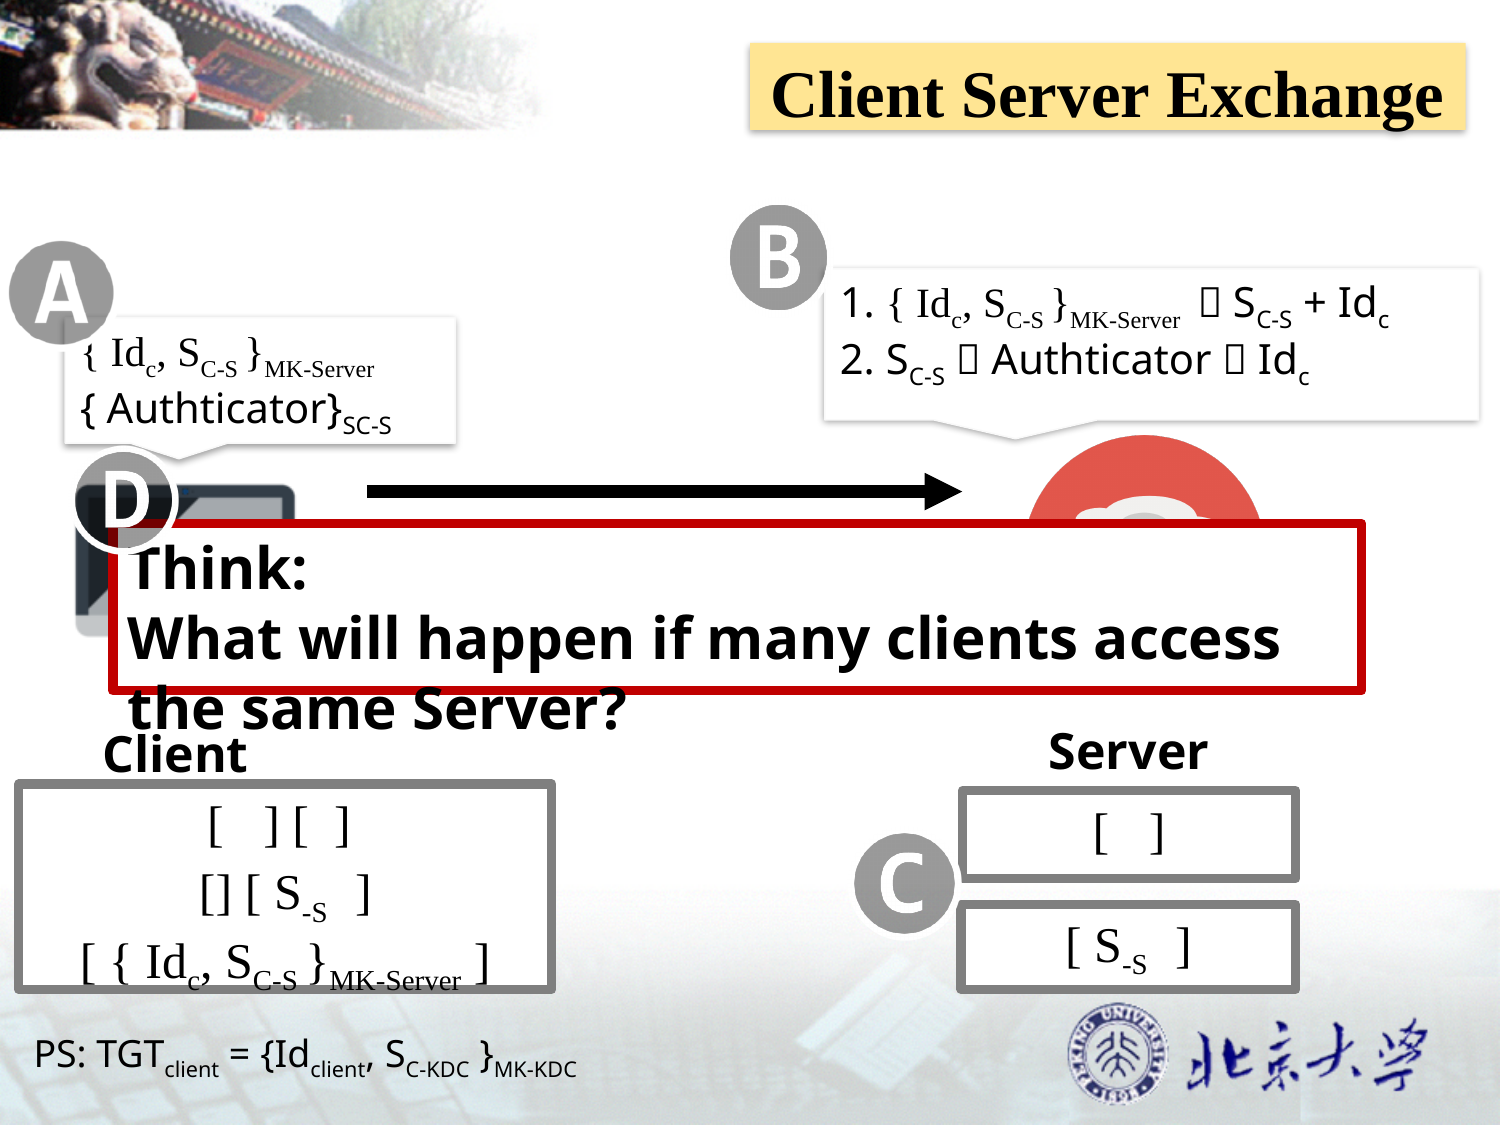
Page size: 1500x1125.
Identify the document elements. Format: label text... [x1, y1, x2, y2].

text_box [68, 444, 1362, 692]
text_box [1, 232, 456, 444]
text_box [723, 197, 1479, 421]
text_box PS: TGTclient = {Idclient, SC-KDC }MK-KDC [18, 1023, 608, 1089]
picture [0, 0, 1500, 1125]
text_box Client [45, 715, 306, 790]
text_box Server [833, 711, 1425, 787]
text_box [847, 826, 1296, 990]
text_box Client Server Exchange [749, 42, 1467, 131]
